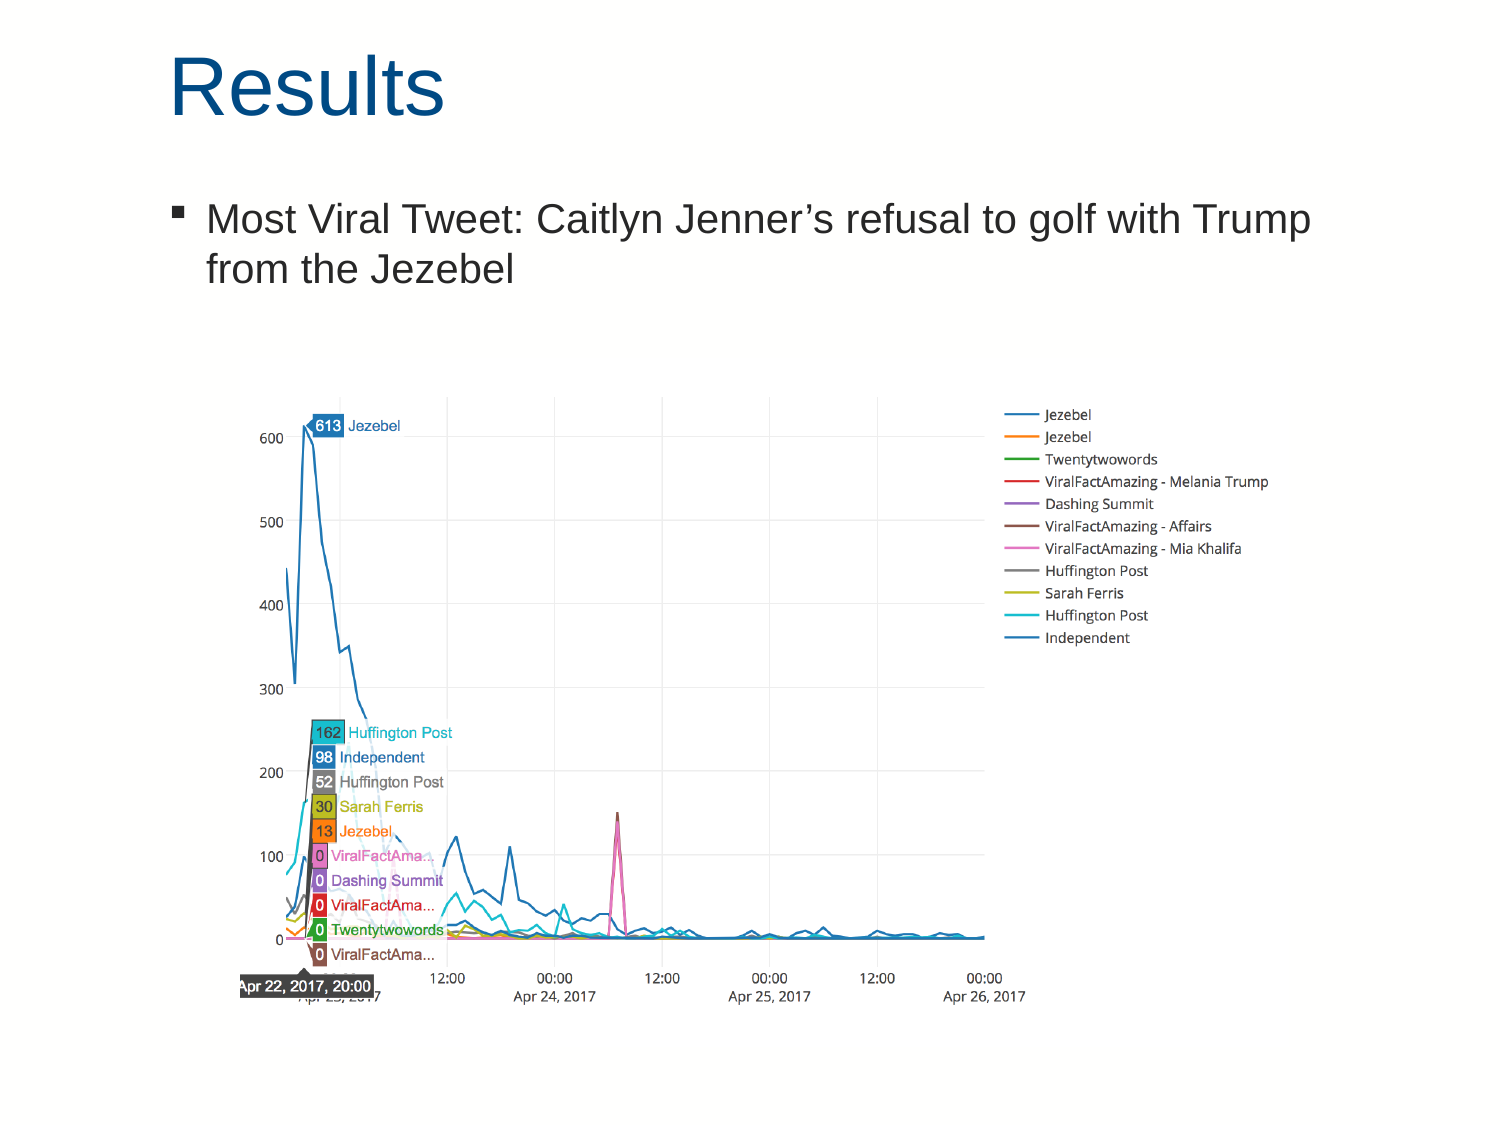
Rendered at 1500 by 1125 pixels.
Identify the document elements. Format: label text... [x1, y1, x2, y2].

list Most Viral Tweet: Caitlyn Jenner’s refusal to golf with Trump from the Jezebel [153, 184, 1377, 310]
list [240, 353, 1290, 1048]
title Results [153, 28, 1310, 140]
